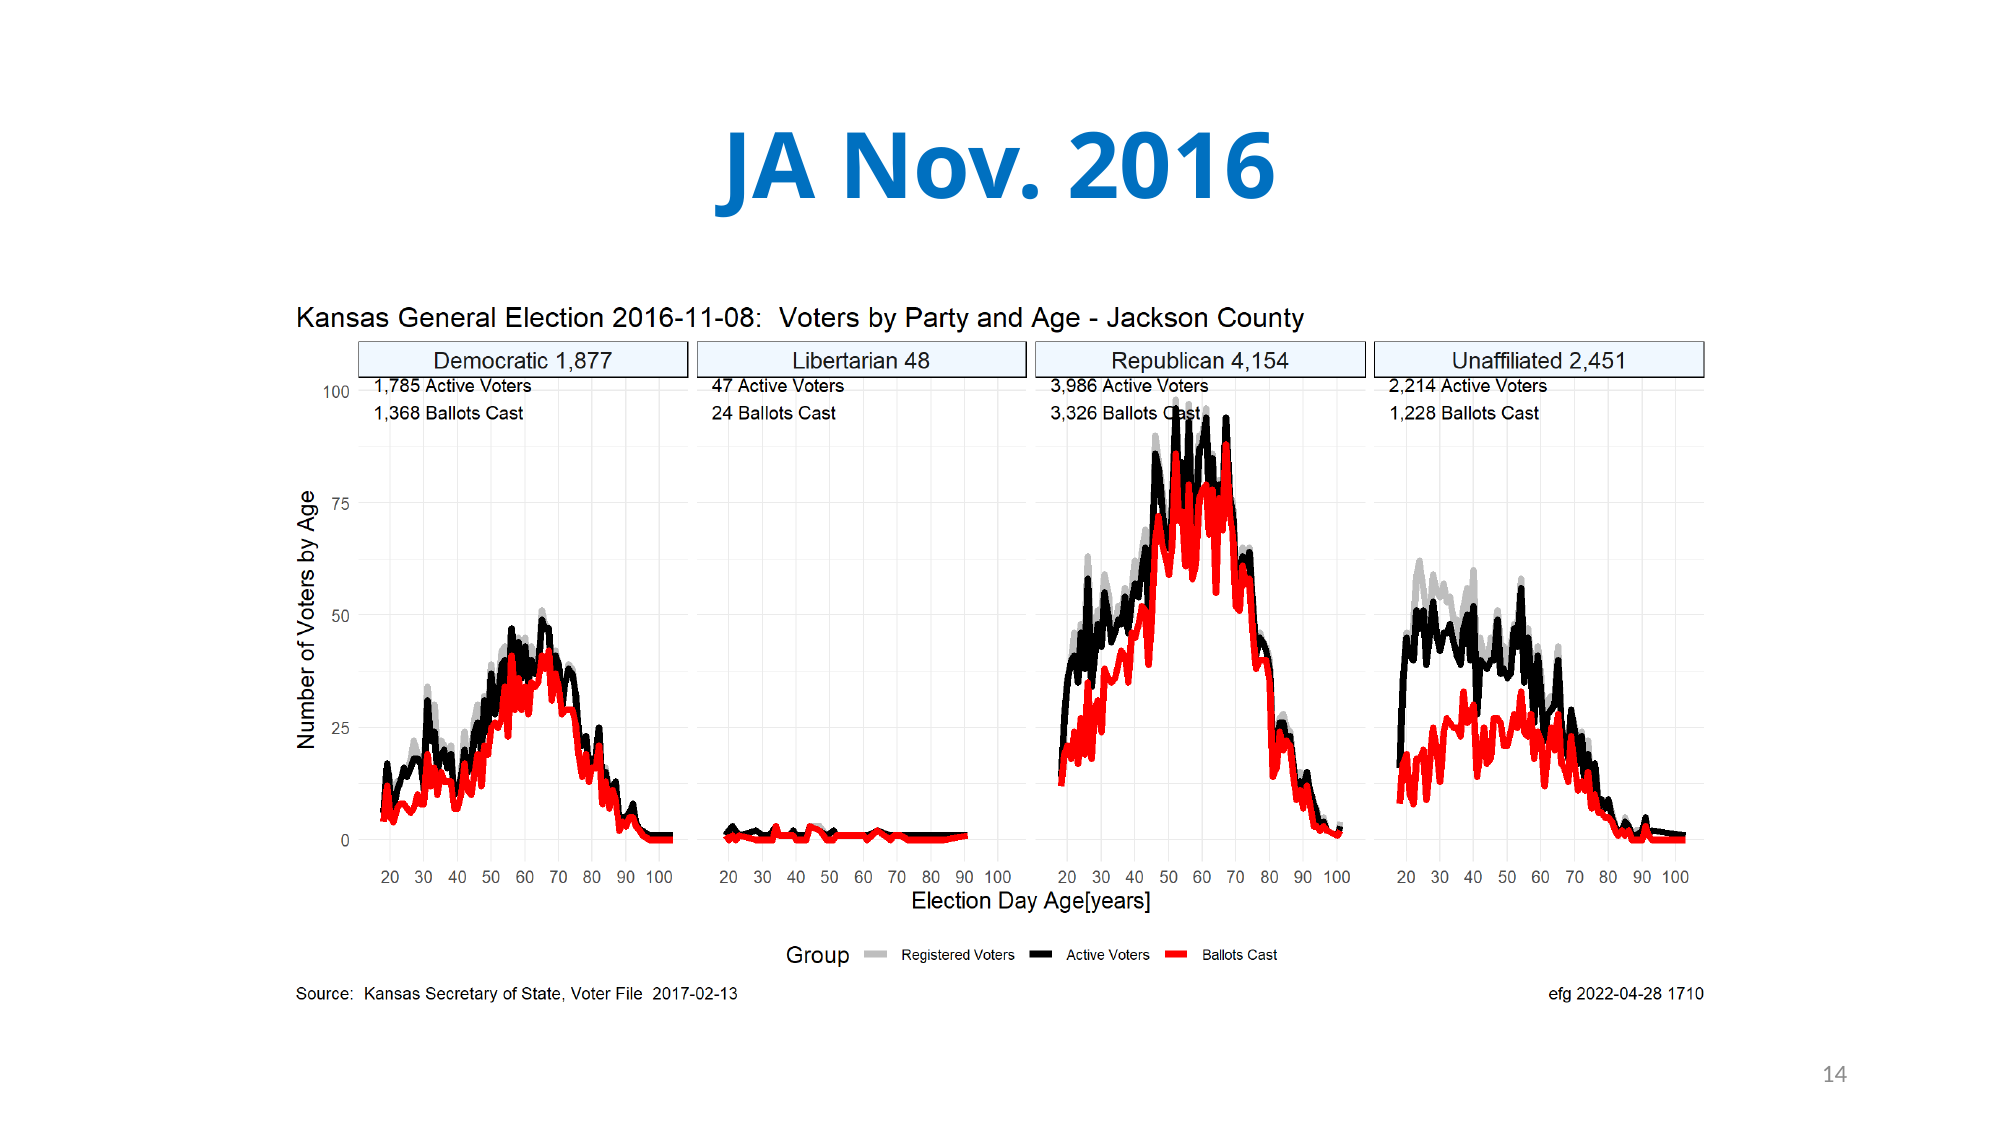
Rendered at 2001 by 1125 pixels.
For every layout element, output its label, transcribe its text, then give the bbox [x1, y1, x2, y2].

slide_number ‹#› [1412, 1042, 1863, 1103]
title JA Nov. 2016 [137, 59, 1863, 278]
picture [287, 297, 1713, 1011]
